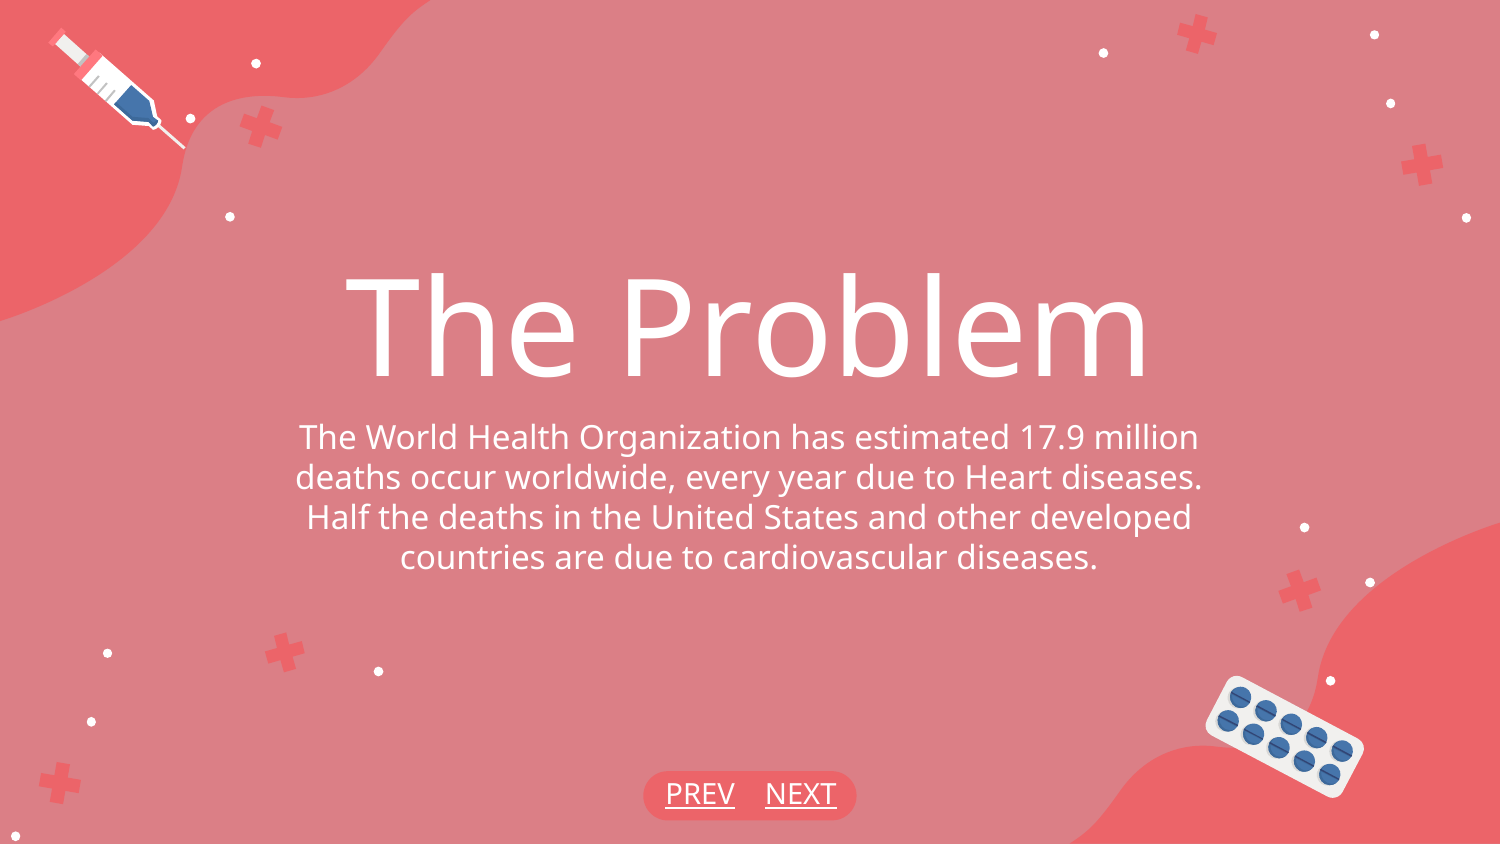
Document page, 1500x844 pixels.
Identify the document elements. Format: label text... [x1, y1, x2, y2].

text_box [853, 783, 857, 809]
text_box [654, 771, 846, 775]
title PREV [646, 775, 751, 816]
text_box [653, 816, 846, 821]
title The Problem [251, 247, 1248, 398]
subtitle The World Health Organization has estimated 17.9 million deaths occur worldwide, every year due to Heart diseases. Half the deaths in the United States and other developed countries are due to cardiovascular diseases. [251, 421, 1248, 572]
title NEXT [751, 775, 853, 816]
